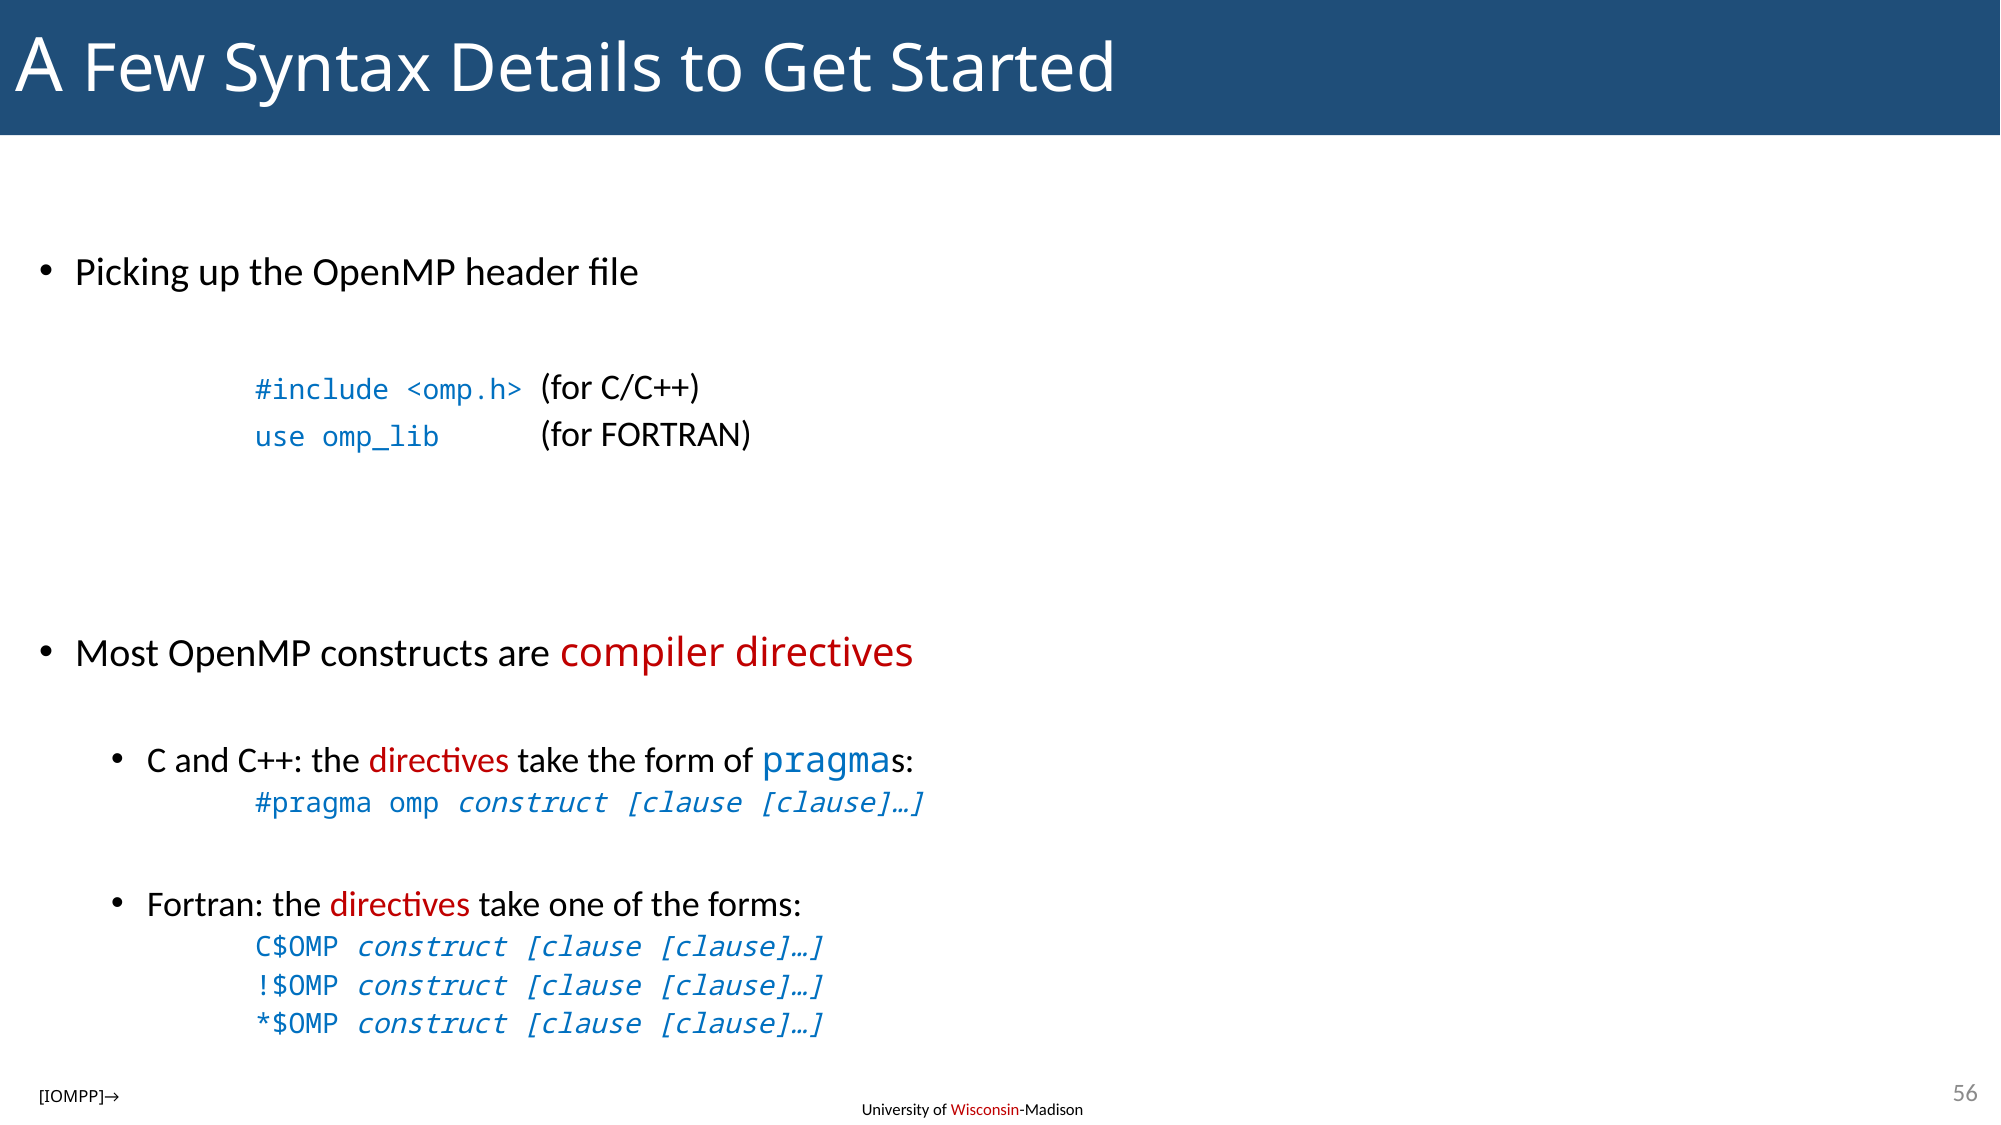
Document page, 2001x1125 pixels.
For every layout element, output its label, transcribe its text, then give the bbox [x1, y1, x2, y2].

slide_number 56 [1879, 1069, 1994, 1114]
text_box [IOMPP]→ [24, 1078, 146, 1114]
title A Few Syntax Details to Get Started [0, 0, 2000, 136]
list Picking up the OpenMP header file #include <omp.h> (for C/C++) use omp_lib (for FORTRAN) Most OpenMP constructs are compiler directives C and C++: the directives take the form of pragmas: #pragma omp construct [clause [clause]…] Fortran: the directives take one of the forms: C$OMP construct [clause [clause]…] !$OMP construct [clause [clause]…] *$OMP construct [clause [clause]…] [24, 245, 1987, 1055]
